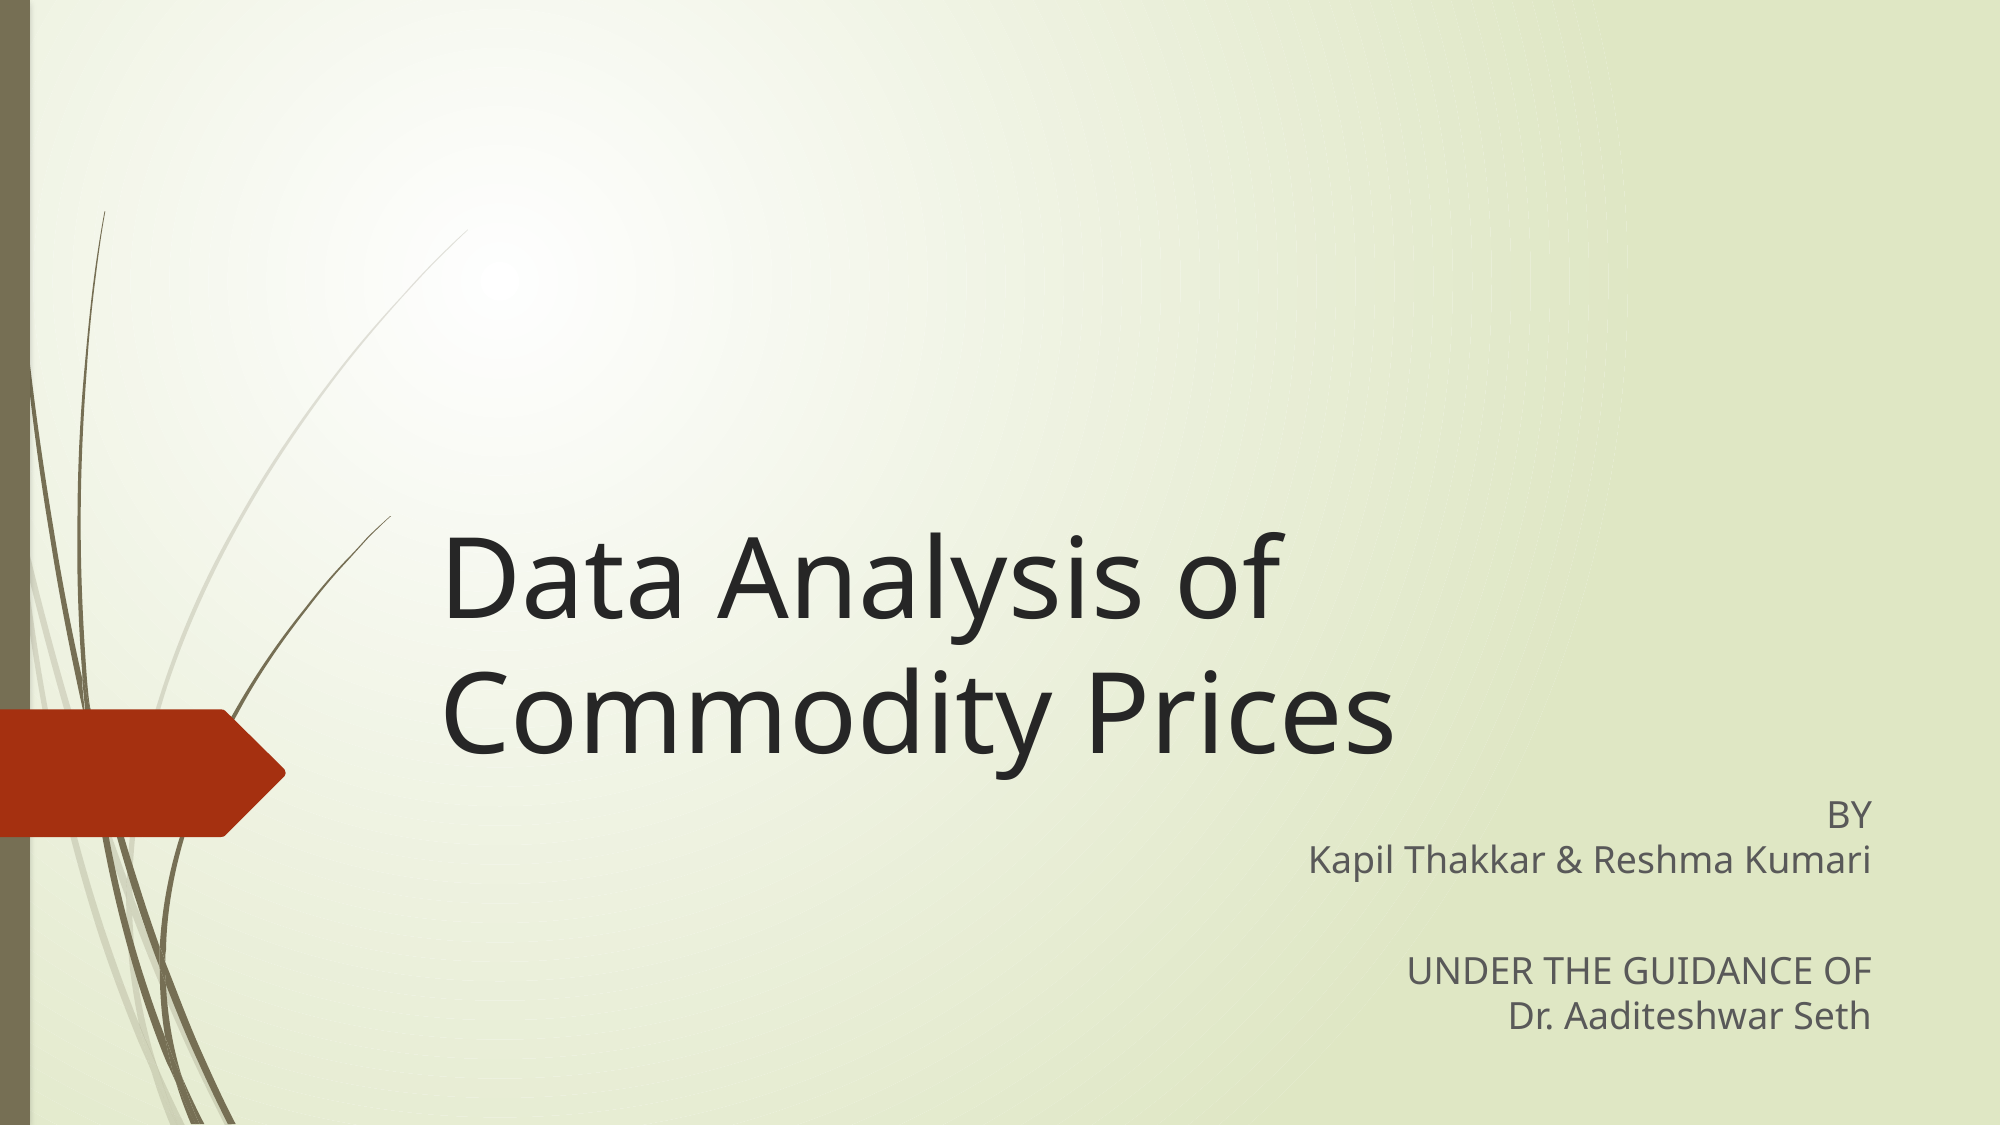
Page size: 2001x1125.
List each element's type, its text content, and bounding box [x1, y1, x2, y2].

subtitle BY Kapil Thakkar & Reshma Kumari UNDER THE GUIDANCE OF Dr. Aaditeshwar Seth [424, 783, 1888, 1107]
title Data Analysis of Commodity Prices [424, 412, 1888, 783]
